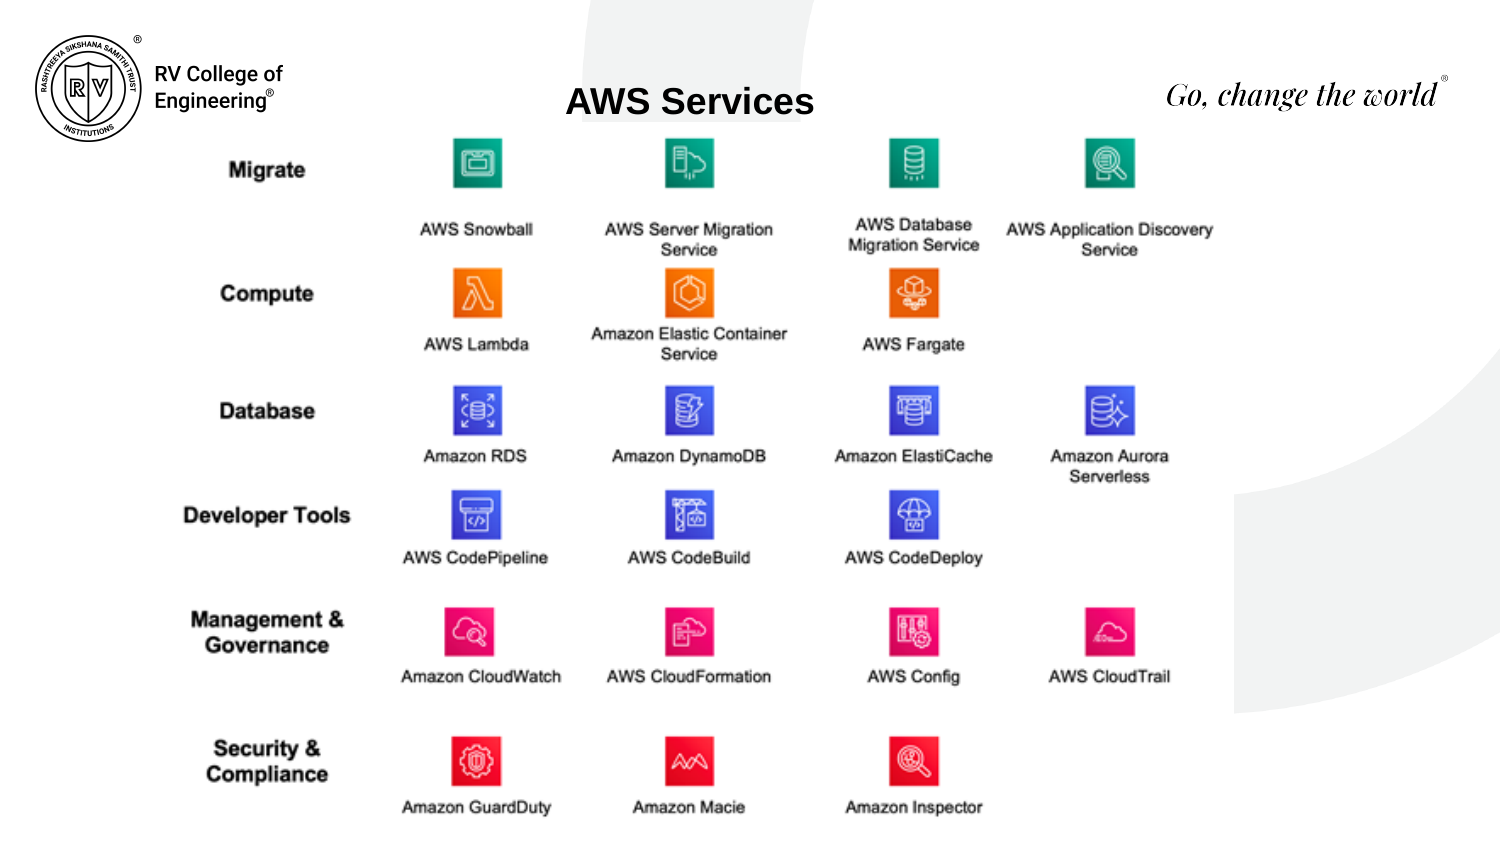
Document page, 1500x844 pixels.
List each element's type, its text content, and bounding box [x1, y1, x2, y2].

picture [0, 0, 1500, 844]
text_box AWS Services [550, 47, 858, 120]
